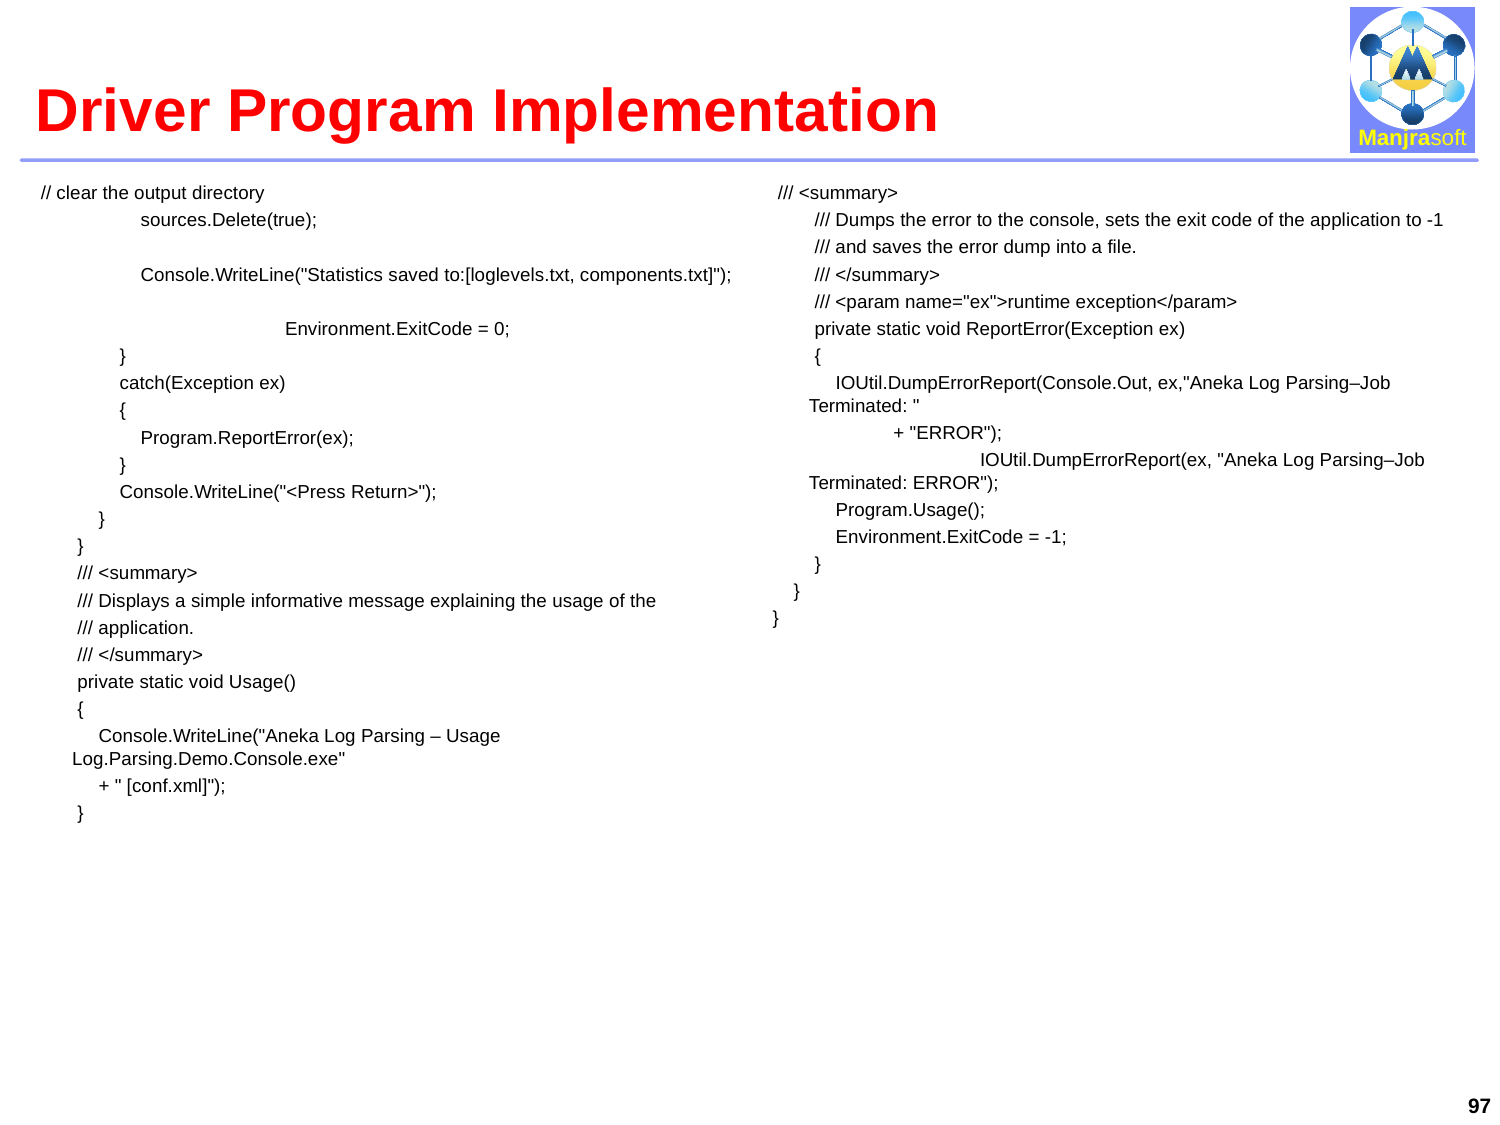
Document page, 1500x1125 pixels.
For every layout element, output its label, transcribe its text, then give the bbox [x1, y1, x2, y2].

title Driver Program Implementation [26, 0, 1479, 145]
slide_number 97 [1364, 1093, 1500, 1120]
list // clear the output directory sources.Delete(true); Console.WriteLine("Statistics saved to:[loglevels.txt, components.txt]"); Environment.ExitCode = 0; } catch(Exception ex) { Program.ReportError(ex); } Console.WriteLine("<Press Return>"); } } /// <summary> /// Displays a simple informative message explaining the usage of the /// application. /// </summary> private static void Usage() { Console.WriteLine("Aneka Log Parsing – Usage Log.Parsing.Demo.Console.exe" + " [conf.xml]"); } [26, 176, 742, 1092]
list /// <summary> /// Dumps the error to the console, sets the exit code of the application to -1 /// and saves the error dump into a file. /// </summary> /// <param name="ex">runtime exception</param> private static void ReportError(Exception ex) { IOUtil.DumpErrorReport(Console.Out, ex,"Aneka Log Parsing–Job Terminated: " + "ERROR"); IOUtil.DumpErrorReport(ex, "Aneka Log Parsing–Job Terminated: ERROR"); Program.Usage(); Environment.ExitCode = -1; } } } [763, 176, 1479, 1092]
